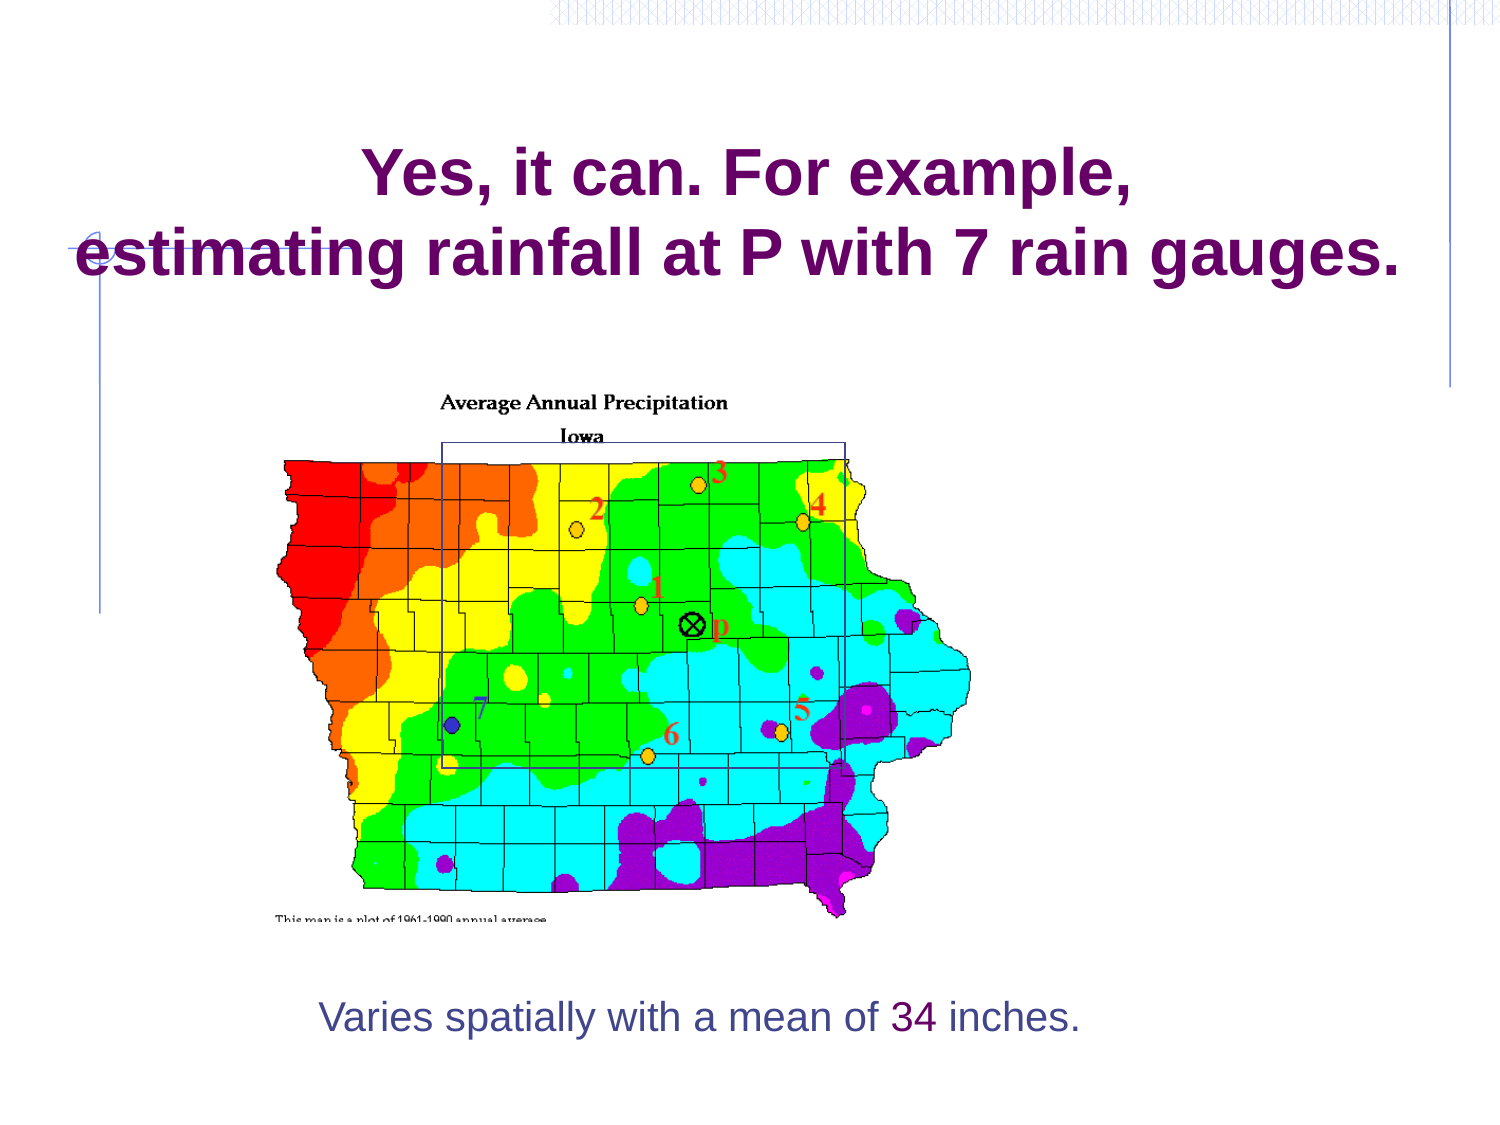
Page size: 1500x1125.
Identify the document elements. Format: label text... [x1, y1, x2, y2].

picture [229, 385, 1215, 922]
text_box Varies spatially with a mean of 34 inches. [112, 952, 1288, 1086]
title Yes, it can. For example, estimating rainfall at P with 7 rain gauges. [53, 193, 1442, 294]
